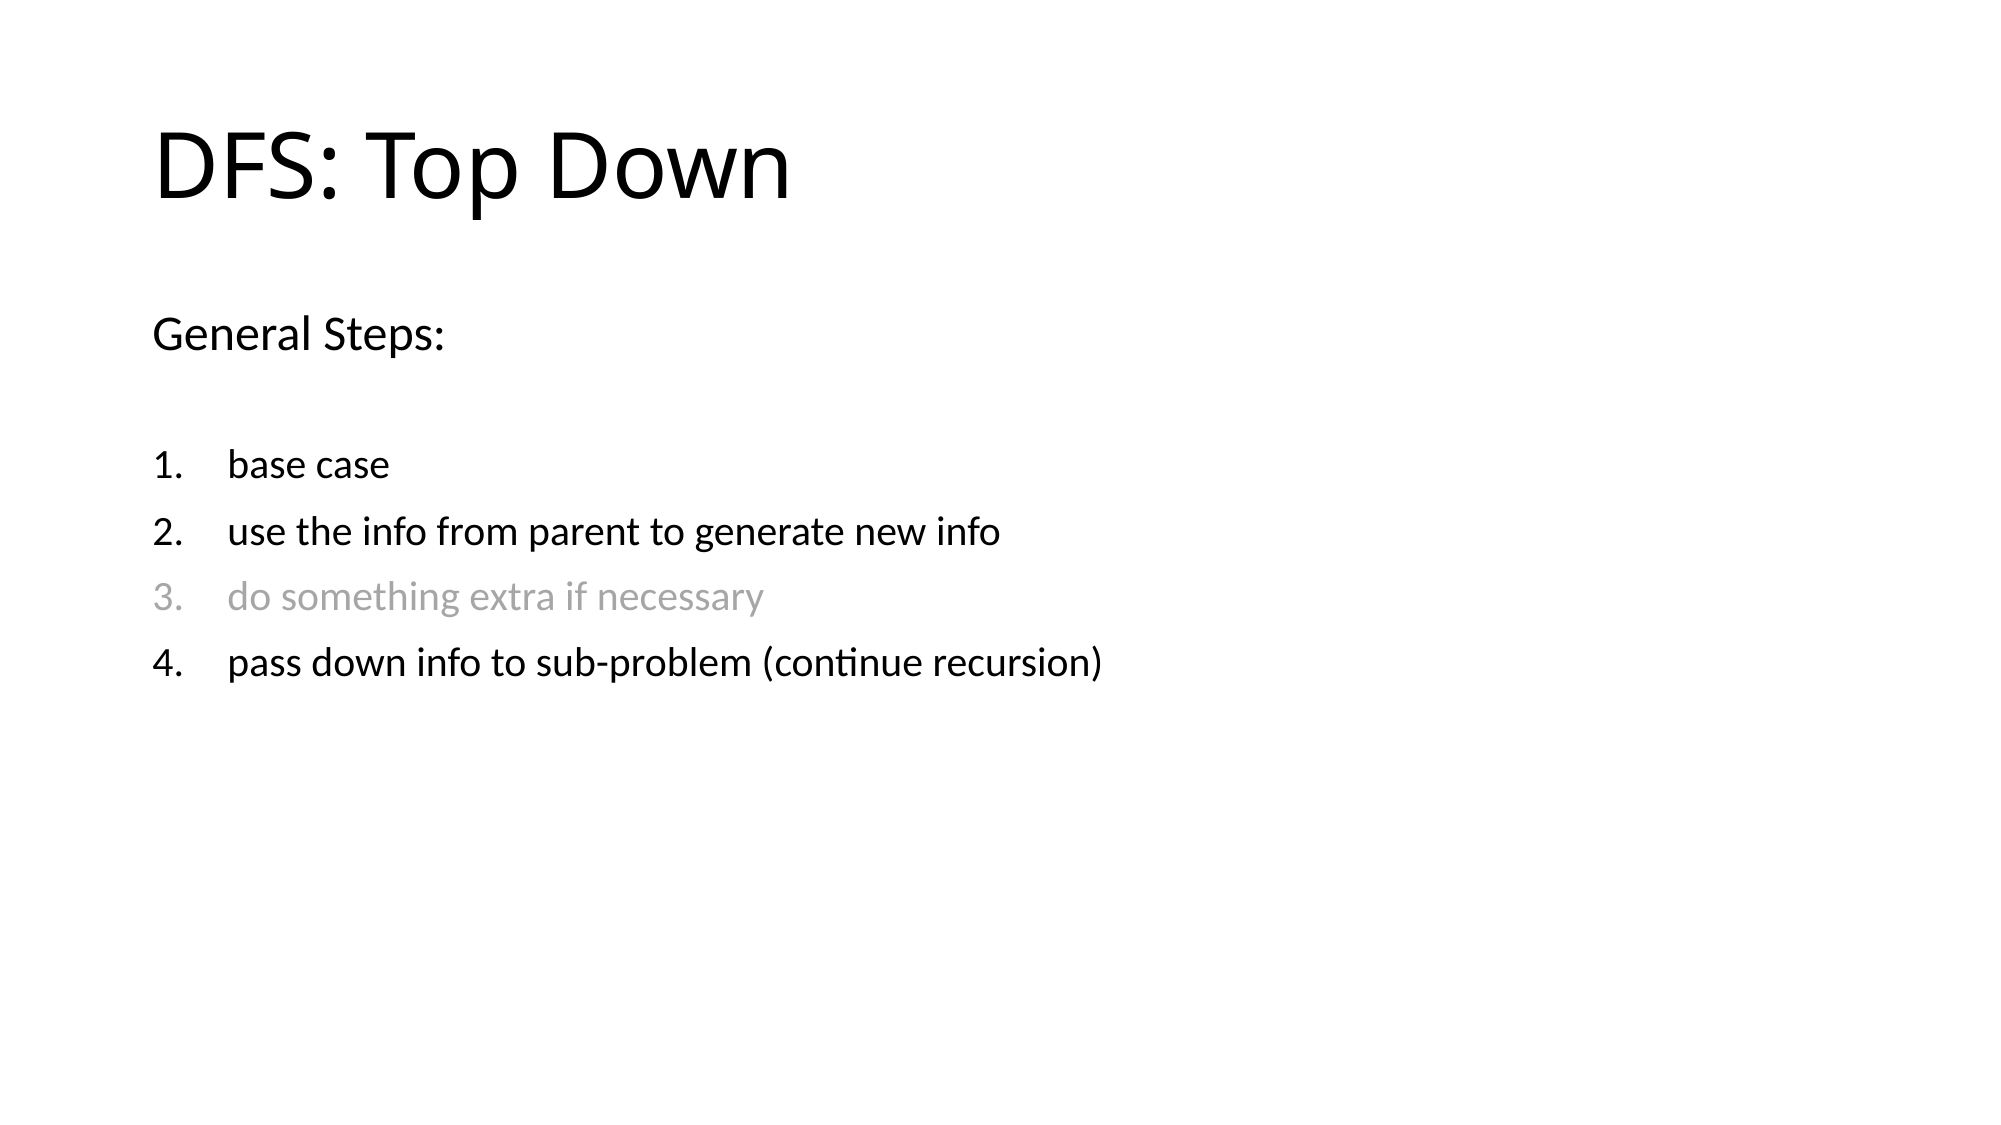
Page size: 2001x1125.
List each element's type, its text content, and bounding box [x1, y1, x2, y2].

title DFS: Top Down [137, 59, 1863, 278]
list General Steps: base case use the info from parent to generate new info do something extra if necessary pass down info to sub-problem (continue recursion) [137, 299, 1863, 1014]
